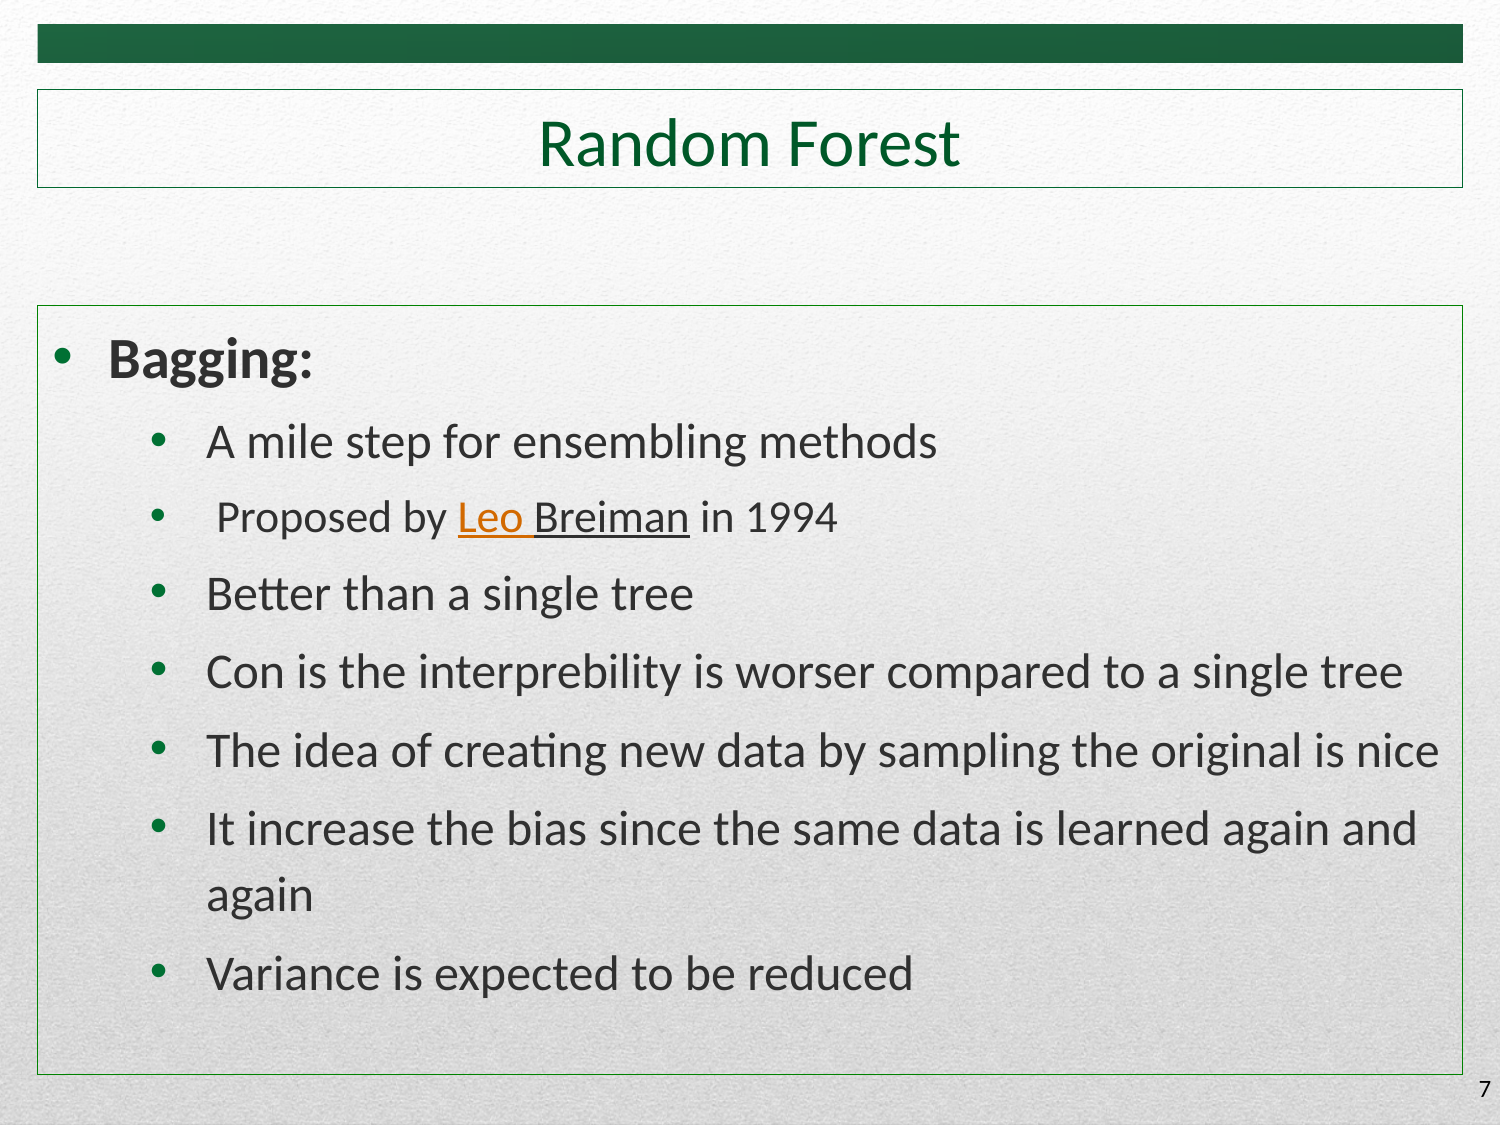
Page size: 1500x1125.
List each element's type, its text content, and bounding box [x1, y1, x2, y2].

slide_number 7 [1381, 1065, 1500, 1125]
title Random Forest [37, 89, 1463, 188]
picture [37, 24, 1463, 63]
text_box Bagging: A mile step for ensembling methods Proposed by Leo Breiman in 1994 Better than a single tree Con is the interprebility is worser compared to a single tree The idea of creating new data by sampling the original is nice It increase the bias since the same data is learned again and again Variance is expected to be reduced [37, 305, 1463, 1075]
